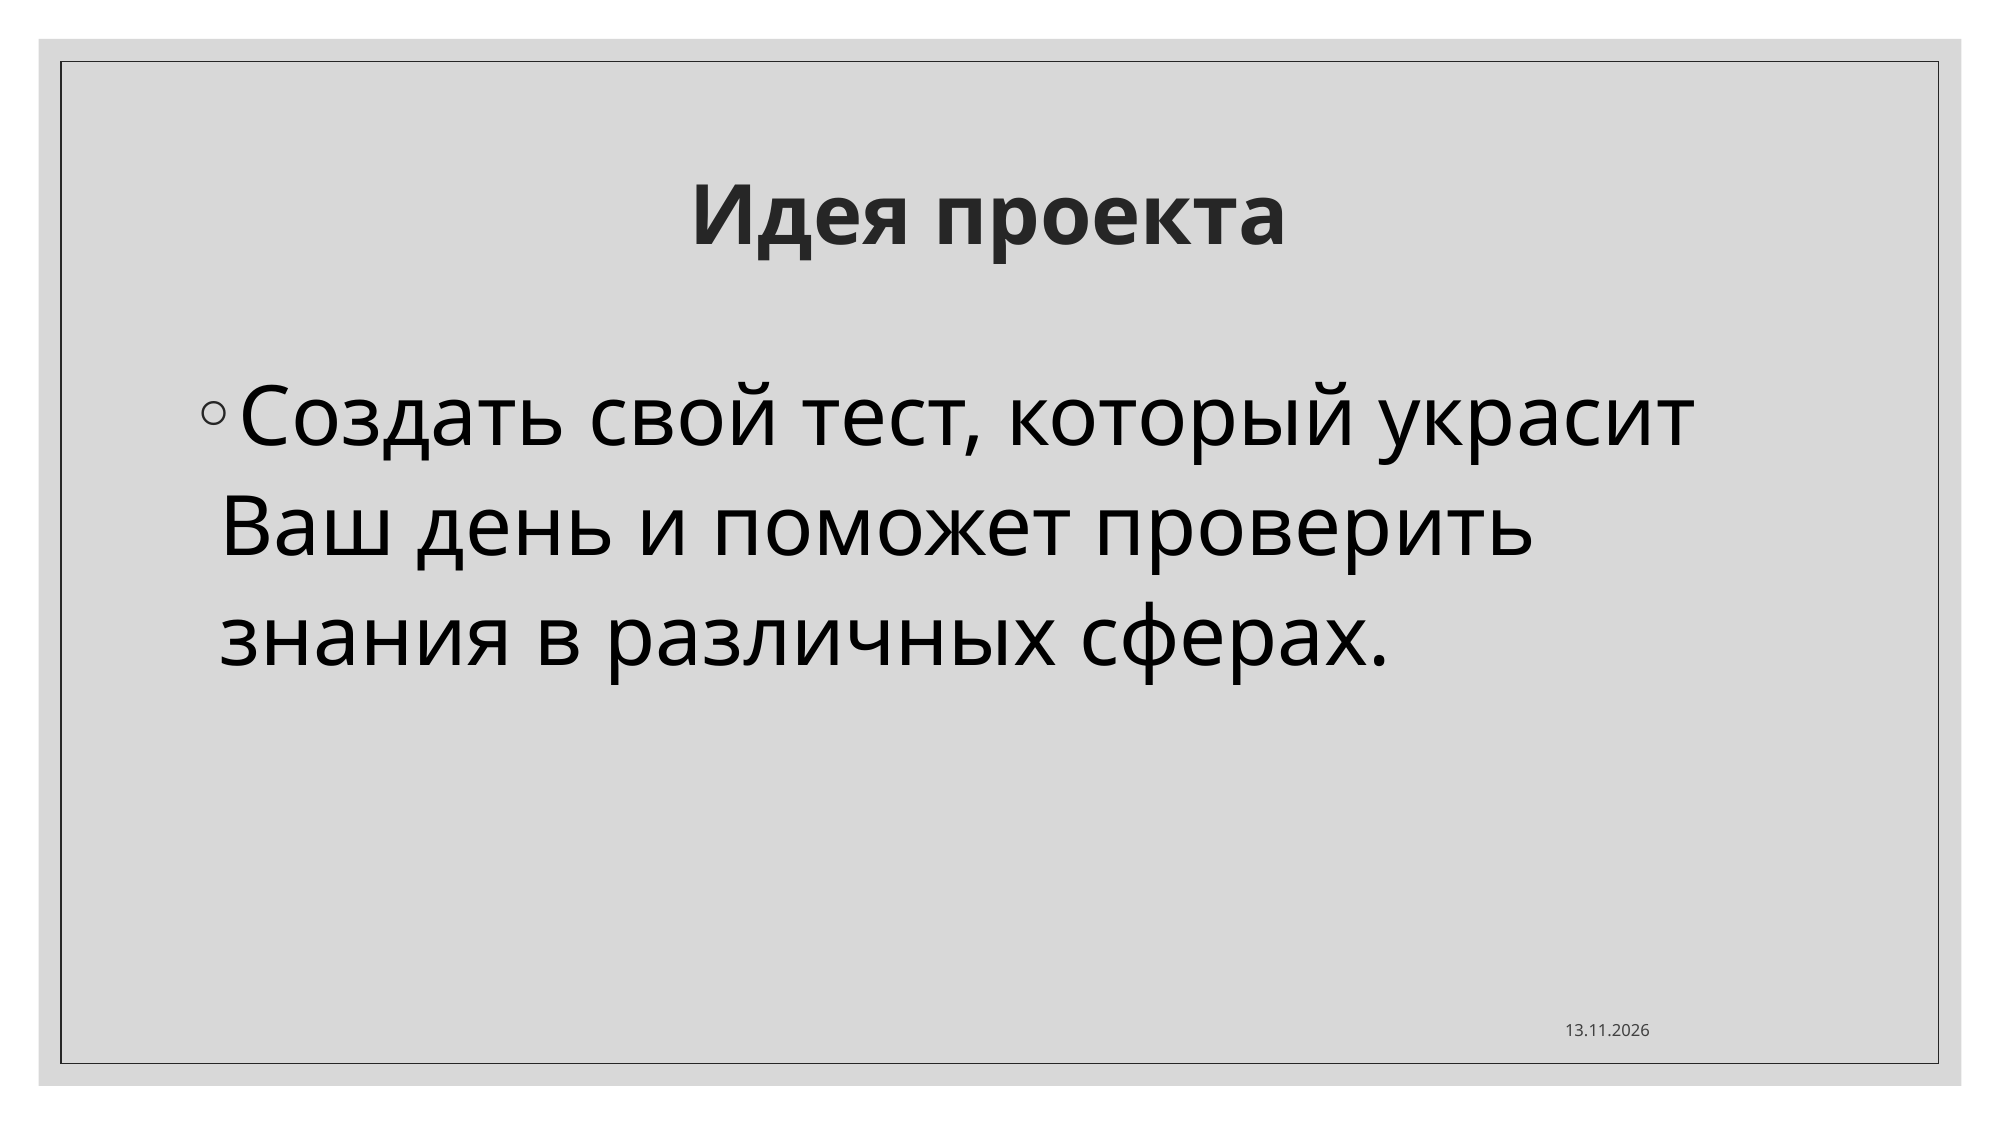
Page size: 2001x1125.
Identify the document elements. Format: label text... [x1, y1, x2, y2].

title Идея проекта [174, 105, 1825, 331]
list Создать свой тест, который украсит Ваш день и поможет проверить знания в различных сферах. [174, 345, 1825, 977]
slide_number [1190, 990, 1665, 1050]
